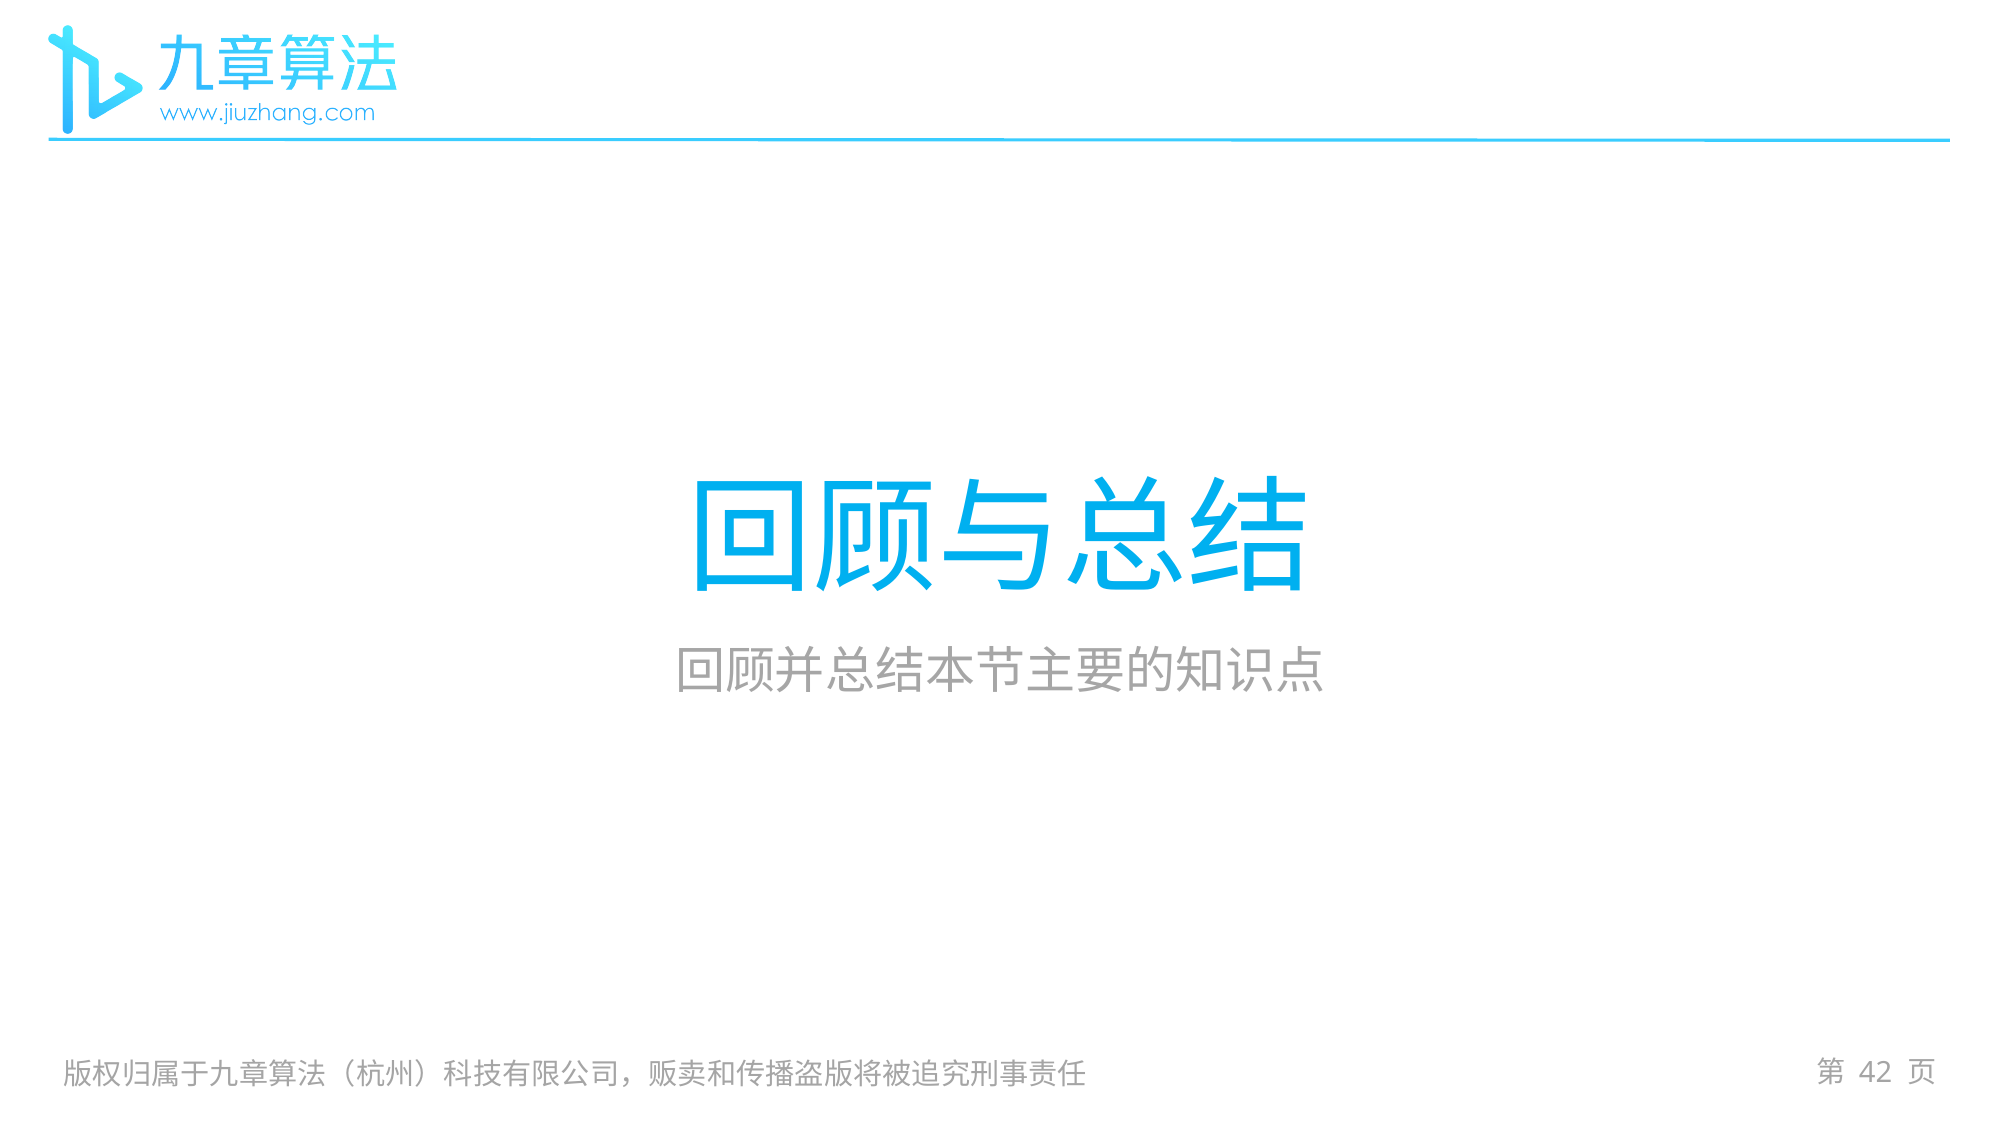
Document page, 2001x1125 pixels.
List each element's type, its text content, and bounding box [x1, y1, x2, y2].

title 回顾与总结 [48, 204, 1952, 616]
picture [48, 25, 397, 134]
subtitle 回顾并总结本节主要的知识点 [48, 630, 1952, 903]
